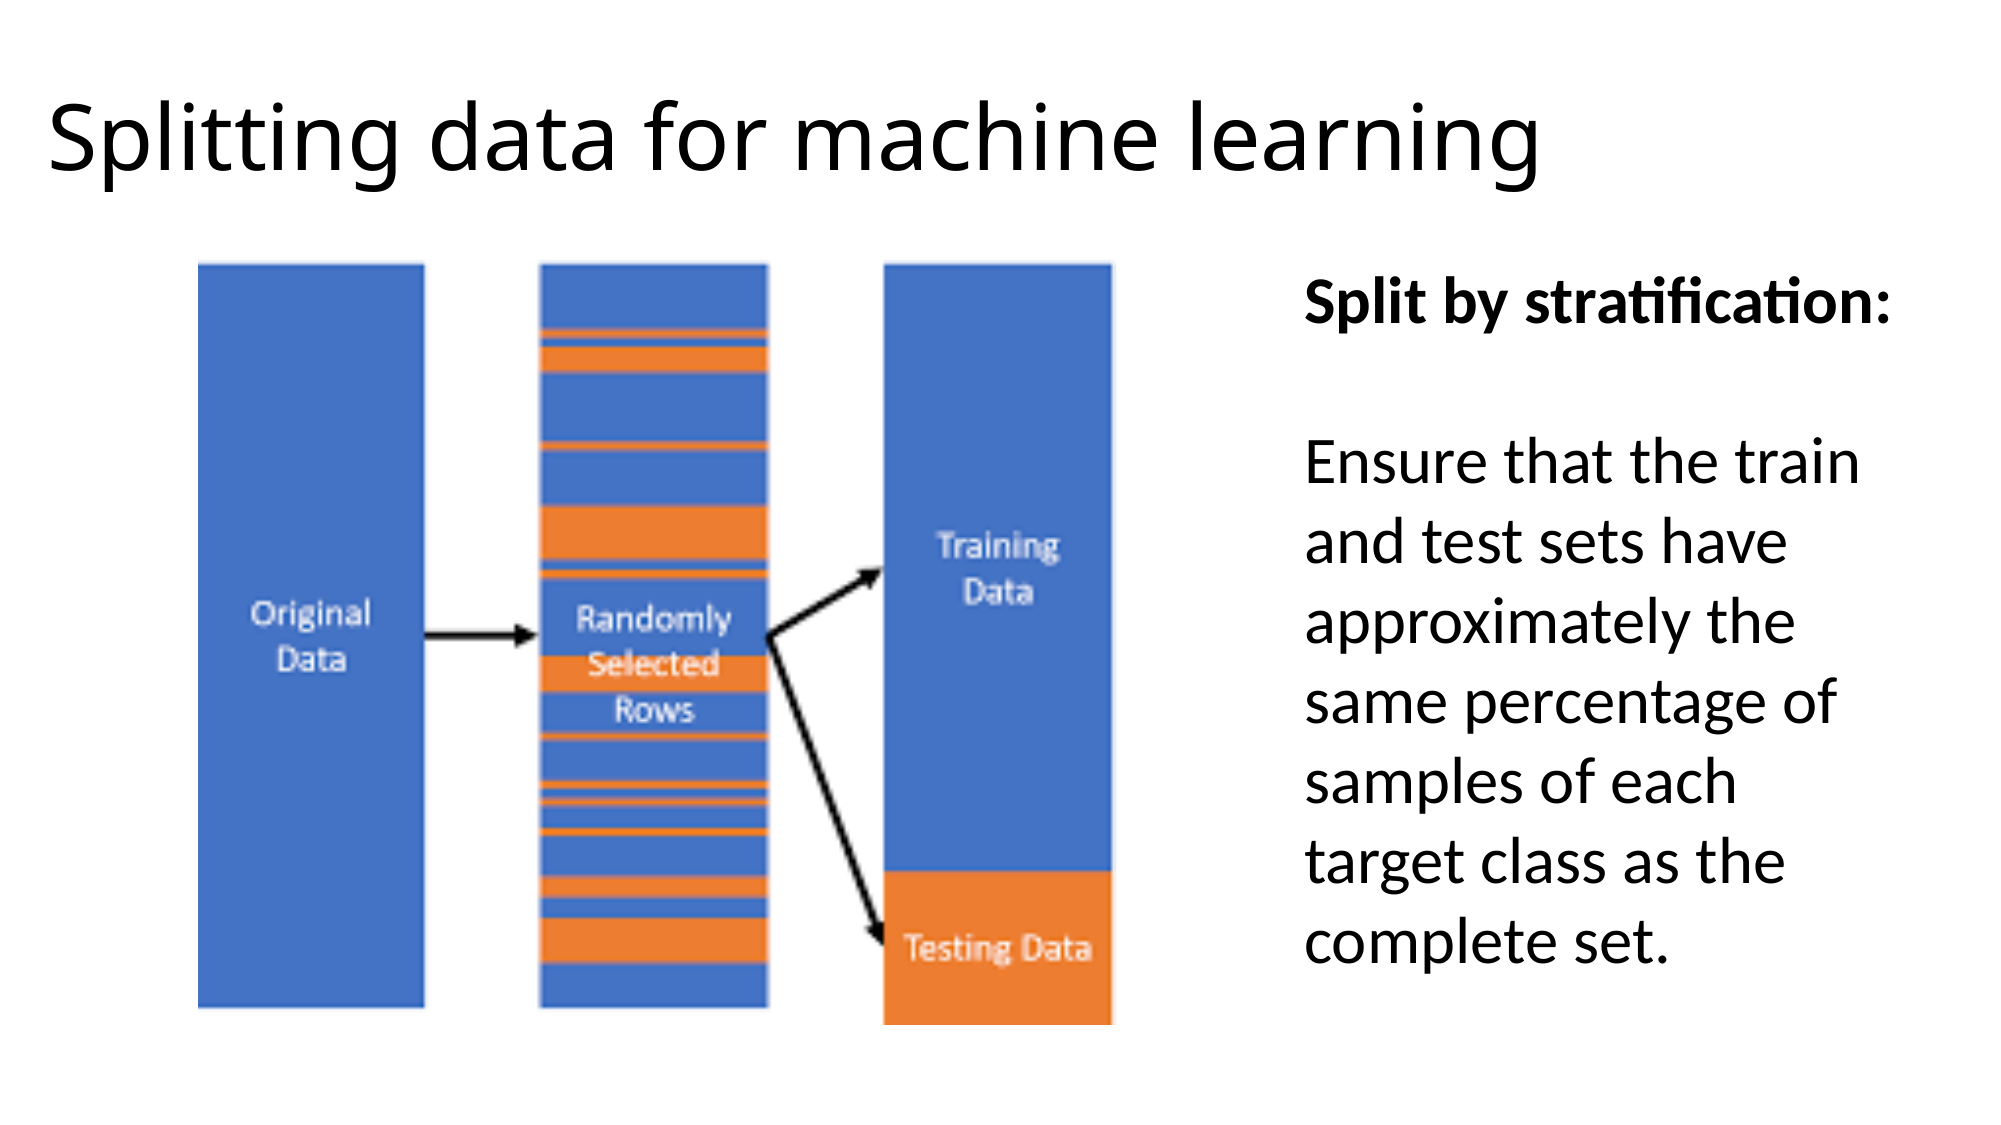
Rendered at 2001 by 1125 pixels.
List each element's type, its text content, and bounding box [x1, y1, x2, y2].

text_box Split by stratification: Ensure that the train and test sets have approximately the same percentage of samples of each target class as the complete set. [1289, 249, 1930, 985]
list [198, 249, 1117, 1025]
title Splitting data for machine learning [32, 32, 1758, 250]
